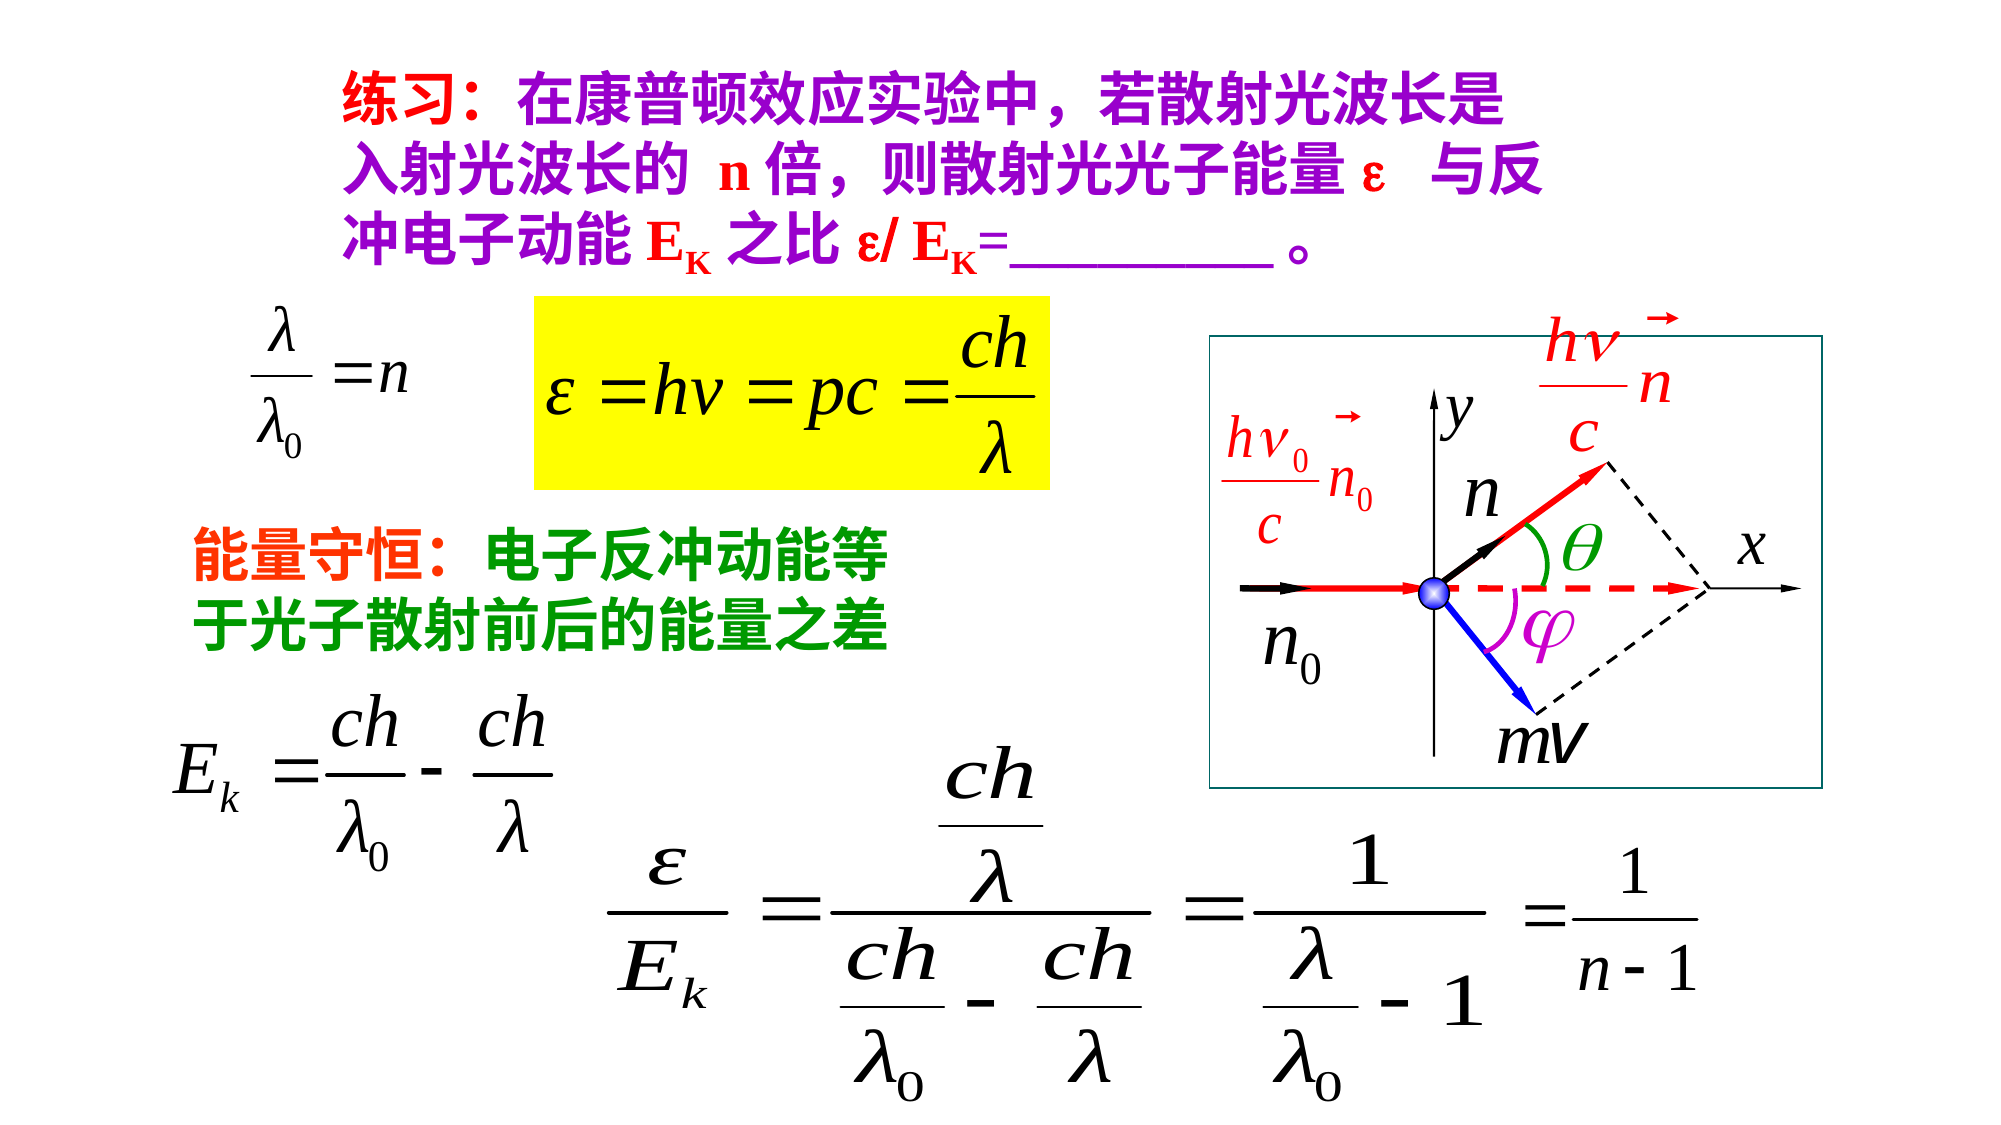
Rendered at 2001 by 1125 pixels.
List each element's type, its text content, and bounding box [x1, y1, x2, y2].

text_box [159, 674, 570, 888]
text_box 练习：在康普顿效应实验中，若散射光波长是入射光波长的 n倍，则散射光光子能量e 与反冲电子动能EK之比e/ EK=_________。 [326, 54, 1579, 289]
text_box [591, 724, 1505, 1120]
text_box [1209, 300, 1823, 789]
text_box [240, 290, 422, 473]
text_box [534, 296, 1050, 491]
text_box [1507, 827, 1715, 1006]
text_box 能量守恒：电子反冲动能等于光子散射前后的能量之差 [176, 510, 940, 666]
